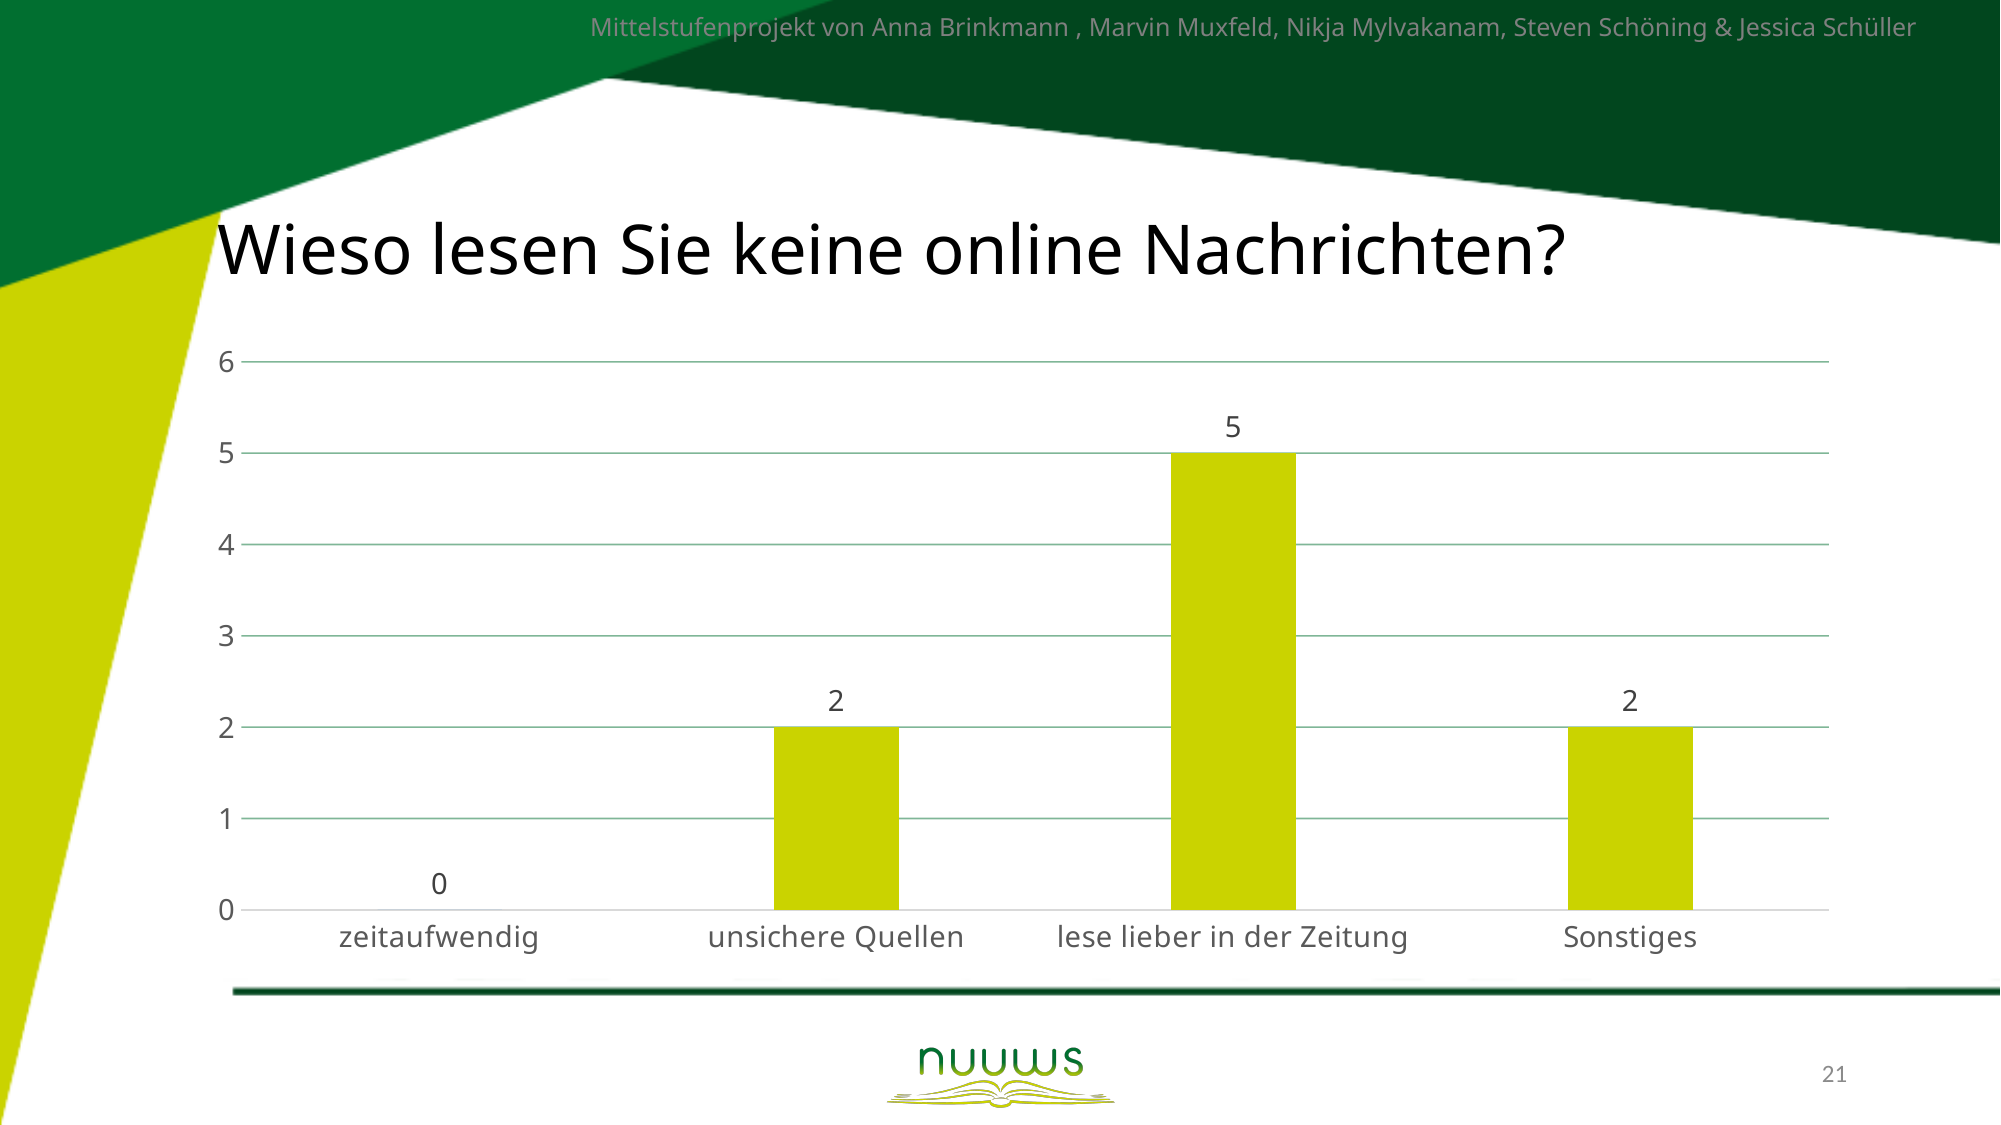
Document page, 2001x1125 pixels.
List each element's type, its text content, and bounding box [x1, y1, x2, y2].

picture [0, 0, 2000, 1125]
title Wieso lesen Sie keine online Nachrichten? [202, 143, 1881, 361]
slide_number 21 [1412, 1042, 1863, 1103]
chart [184, 328, 1863, 970]
